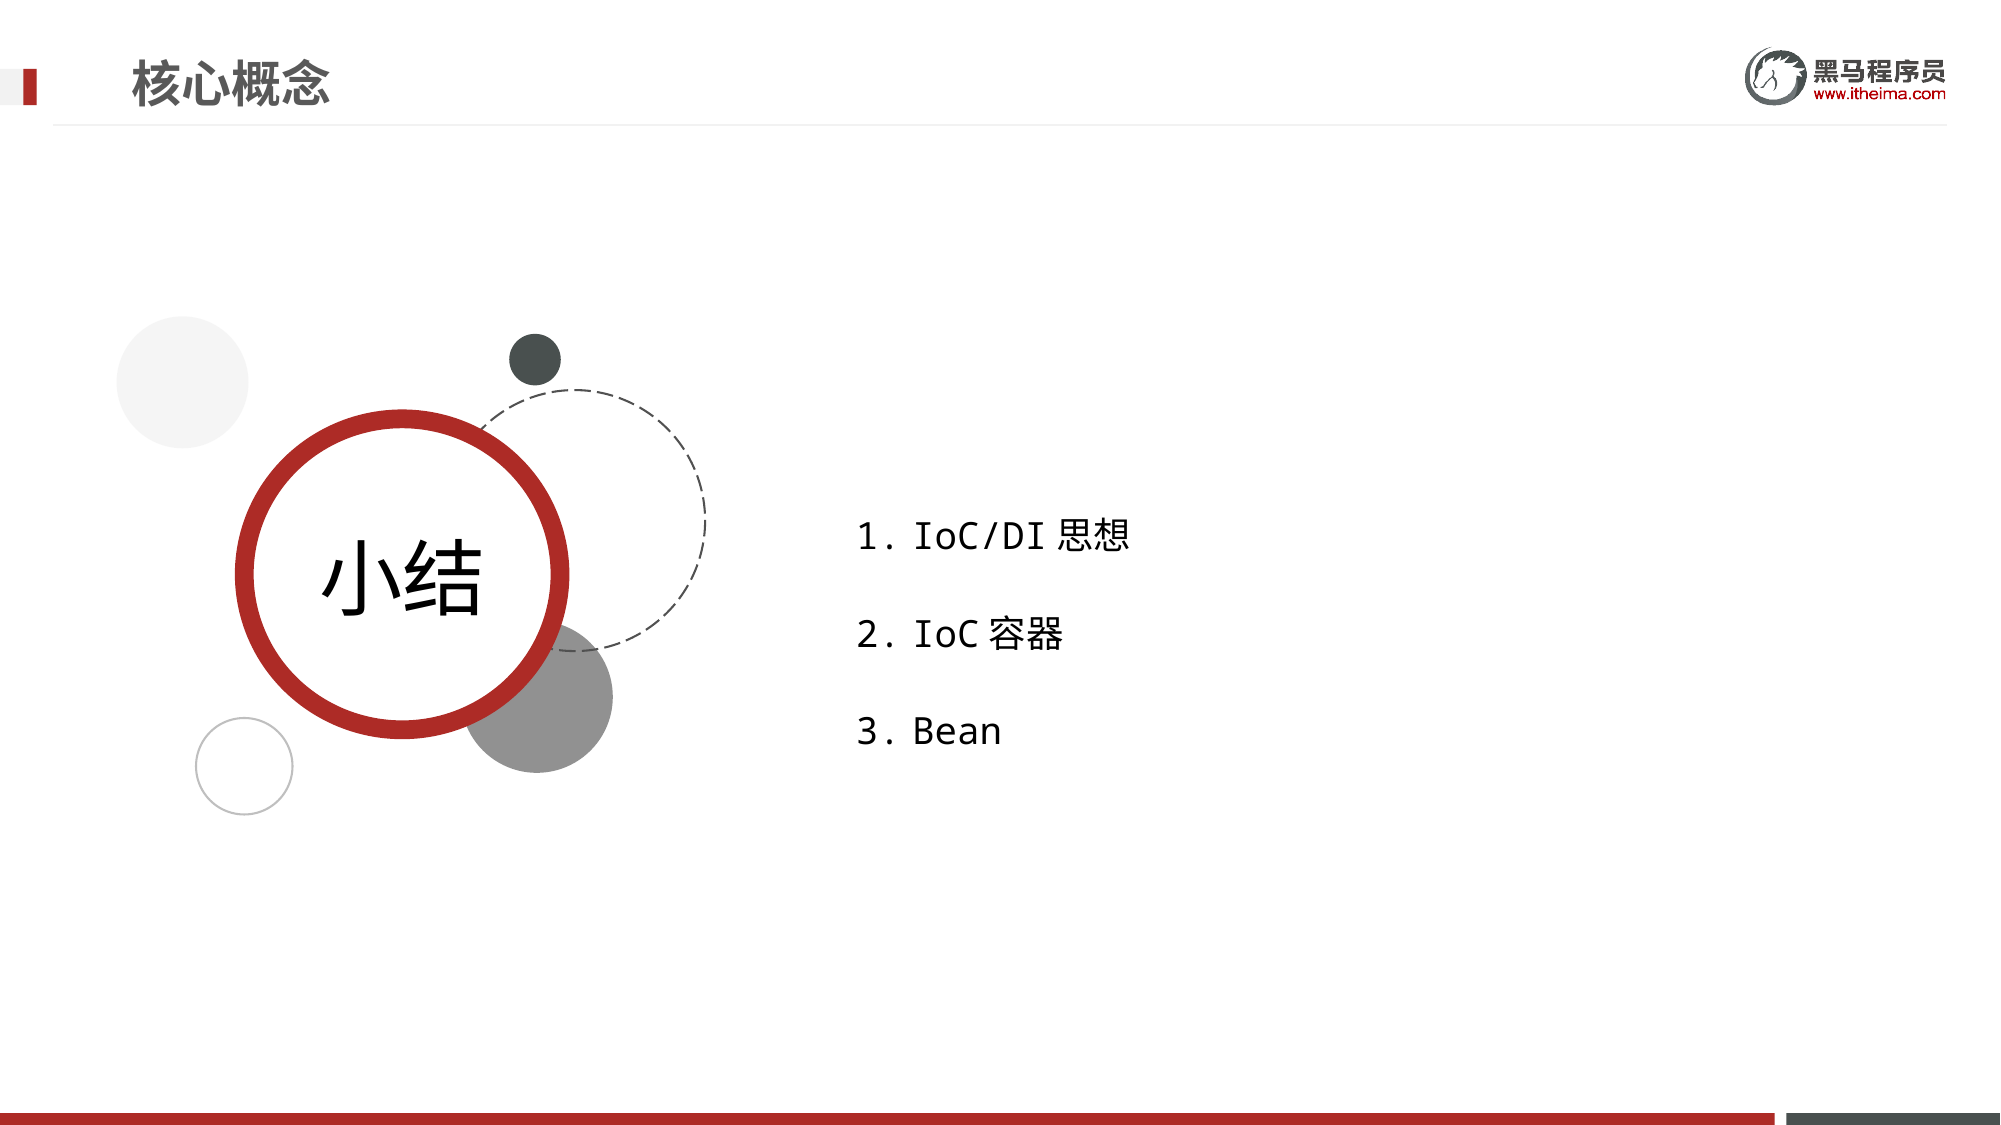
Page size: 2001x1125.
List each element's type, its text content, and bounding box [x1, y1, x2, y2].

list IoC/DI思想 IoC容器 Bean [841, 239, 1786, 980]
picture [1744, 46, 1946, 106]
title 核心概念 [116, 40, 1556, 125]
